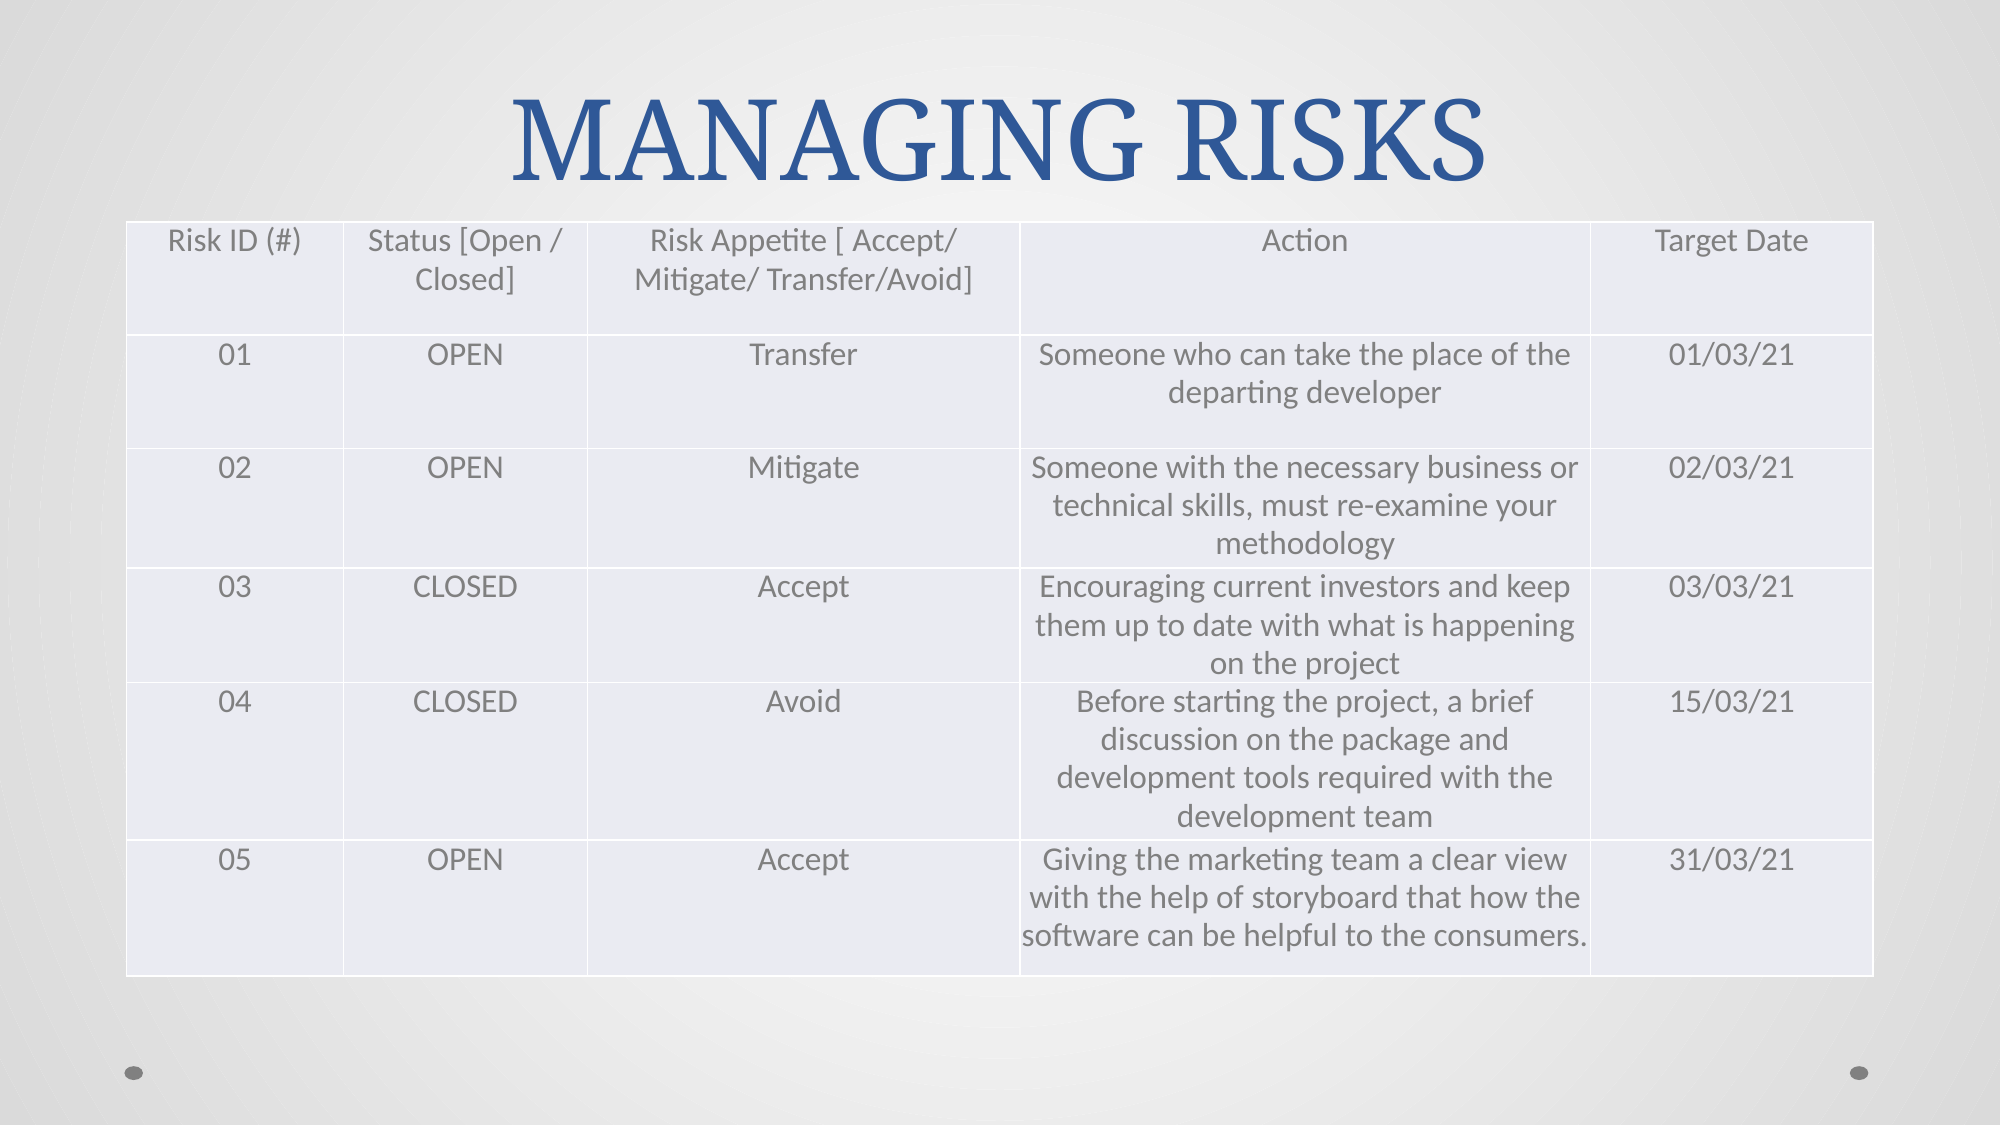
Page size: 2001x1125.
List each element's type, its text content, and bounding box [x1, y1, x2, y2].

table_header Status [Open / Closed] [344, 223, 587, 334]
table_cell Encouraging current investors and keep them up to date with what is happening on the project [1021, 569, 1590, 682]
table_cell CLOSED [344, 569, 587, 682]
table_cell Someone who can take the place of the departing developer [1021, 336, 1590, 448]
table_header Risk ID (#) [127, 223, 343, 334]
table_cell 02/03/21 [1591, 449, 1872, 567]
table_cell 03/03/21 [1591, 569, 1872, 682]
table_cell 01/03/21 [1591, 336, 1872, 448]
table_cell OPEN [344, 336, 587, 448]
table_cell Giving the marketing team a clear view with the help of storyboard that how the software can be helpful to the consumers. [1021, 841, 1590, 975]
table_cell 03 [127, 569, 343, 682]
table_cell OPEN [344, 449, 587, 567]
table_header Target Date [1591, 223, 1872, 334]
table_cell Accept [588, 569, 1019, 682]
table_cell Someone with the necessary business or technical skills, must re-examine your methodology [1021, 449, 1590, 567]
table_cell Avoid [588, 683, 1019, 839]
table_cell 02 [127, 449, 343, 567]
table_cell 01 [127, 336, 343, 448]
table_cell CLOSED [344, 683, 587, 839]
table_cell 15/03/21 [1591, 683, 1872, 839]
table_header Risk Appetite [ Accept/ Mitigate/ Transfer/Avoid] [588, 223, 1019, 334]
table_cell Accept [588, 841, 1019, 975]
table_header Action [1021, 223, 1590, 334]
table_cell Before starting the project, a brief discussion on the package and development tools required with the development team [1021, 683, 1590, 839]
table_cell 05 [127, 841, 343, 975]
title MANAGING RISKS [174, 61, 1825, 211]
table_cell Transfer [588, 336, 1019, 448]
table_cell Mitigate [588, 449, 1019, 567]
table_cell 31/03/21 [1591, 841, 1872, 975]
table_cell 04 [127, 683, 343, 839]
table_cell OPEN [344, 841, 587, 975]
